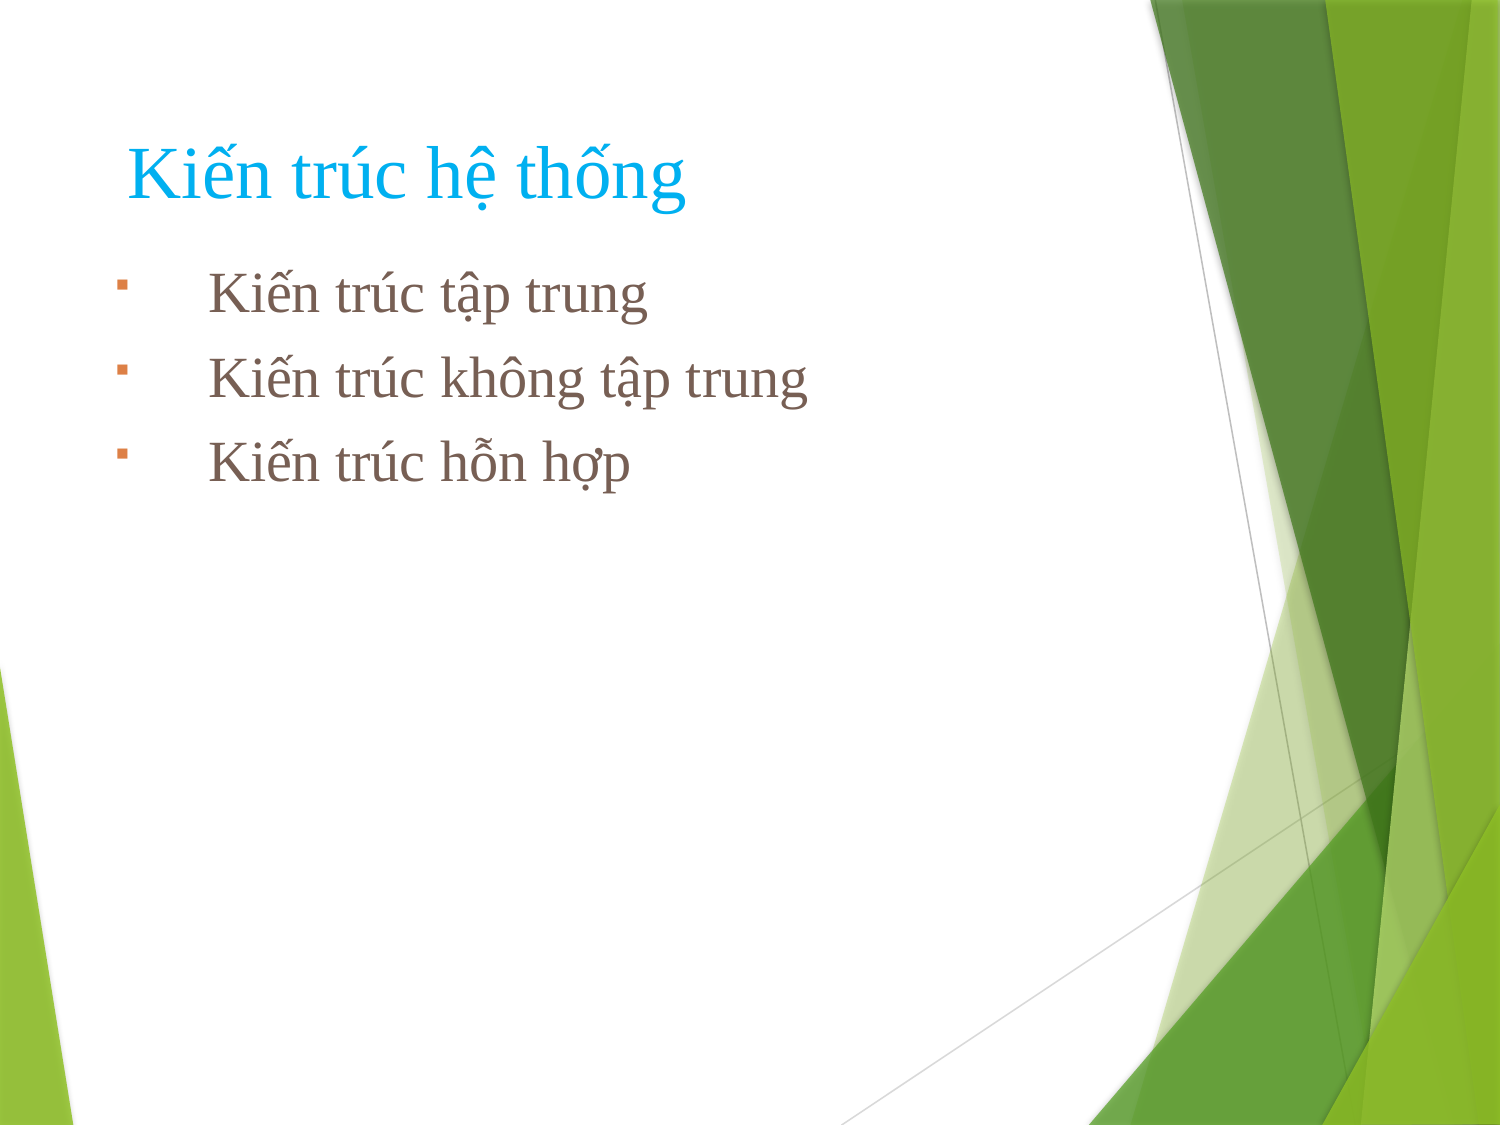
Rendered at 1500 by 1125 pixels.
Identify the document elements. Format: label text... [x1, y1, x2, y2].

title Kiến trúc hệ thống [112, 99, 1388, 311]
text_box Kiến trúc tập trung Kiến trúc không tập trung Kiến trúc hỗn hợp [112, 311, 814, 494]
